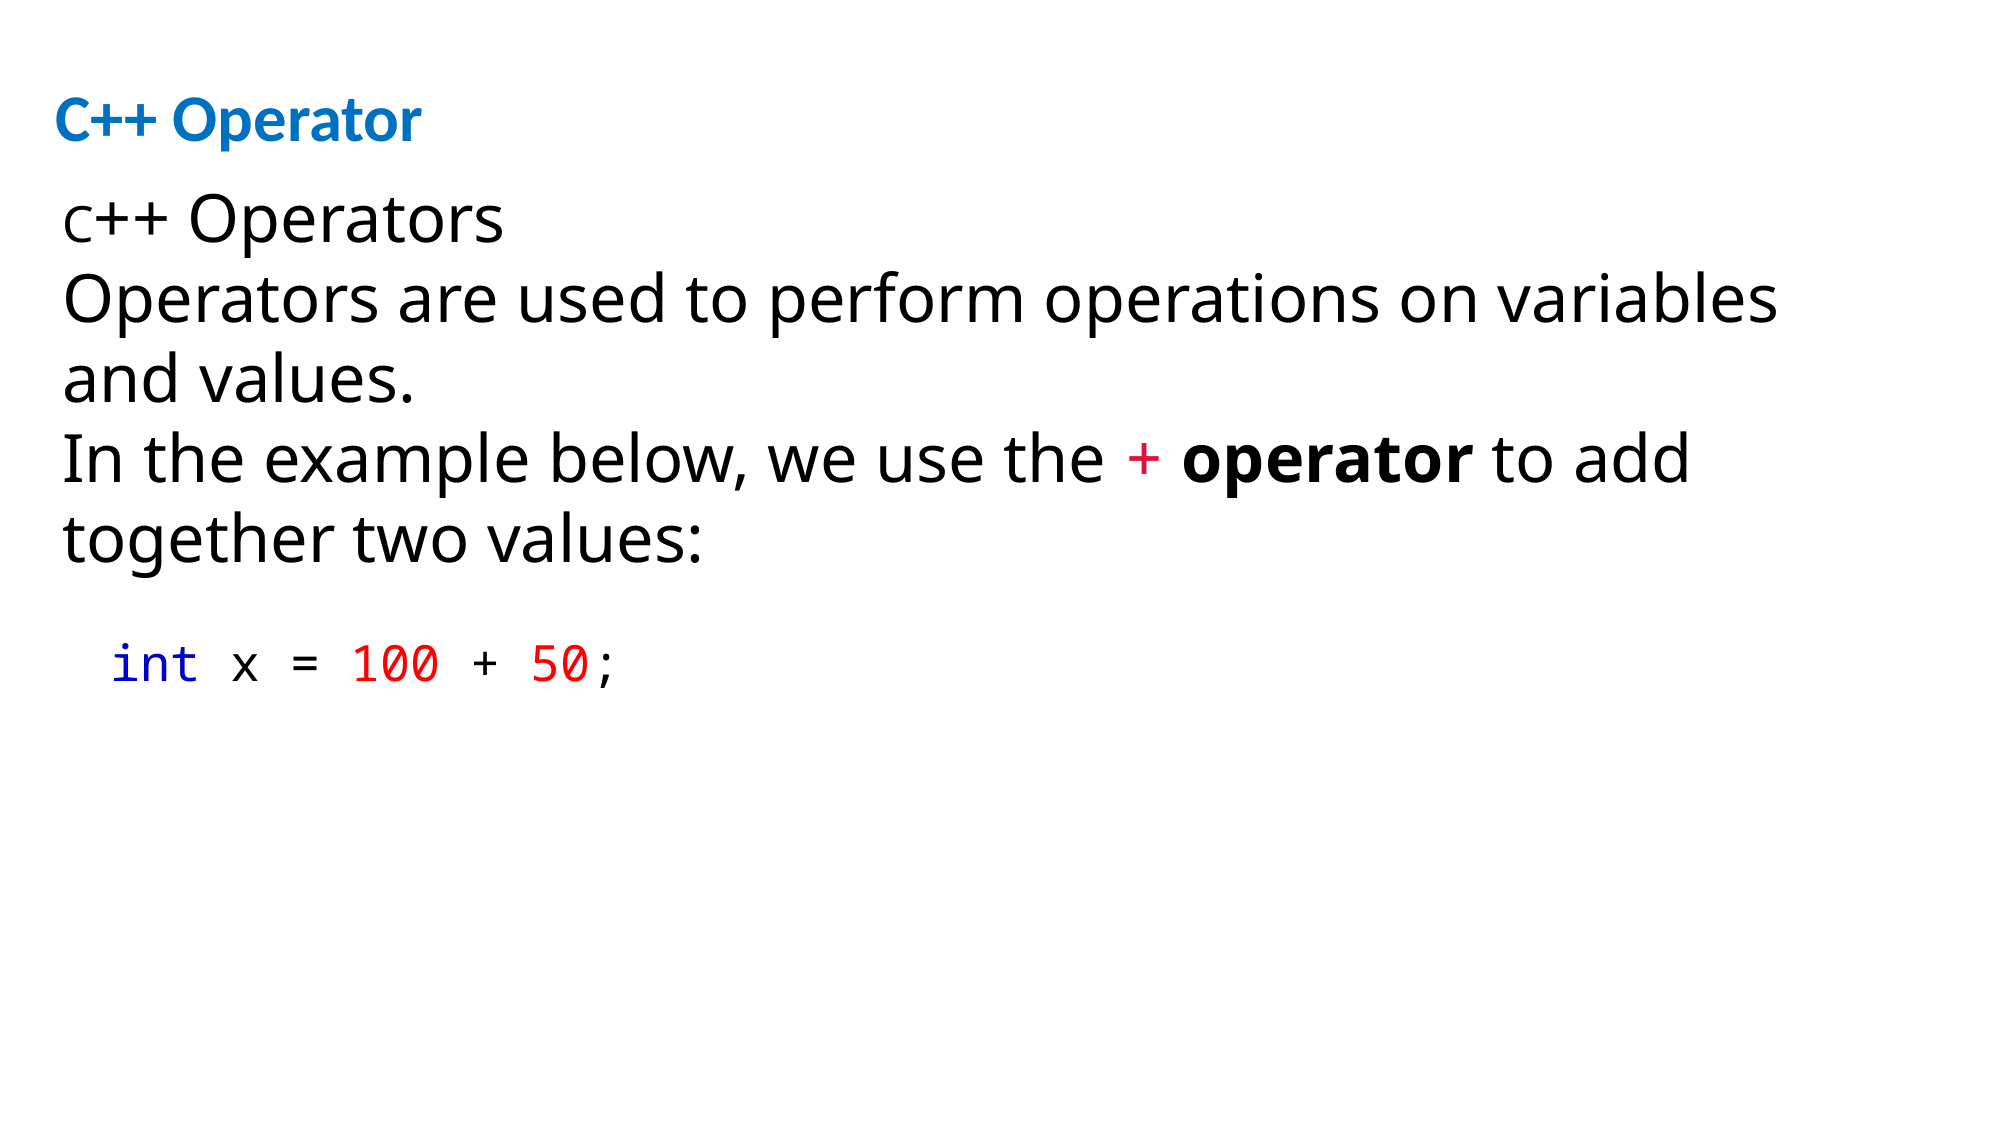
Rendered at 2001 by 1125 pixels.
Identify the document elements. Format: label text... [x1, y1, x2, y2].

text_box int x = 100 + 50; [95, 623, 798, 699]
text_box C++ Operators Operators are used to perform operations on variables and values. In the example below, we use the + operator to add together two values: [62, 165, 1795, 587]
text_box C++ Operator [40, 67, 1457, 163]
